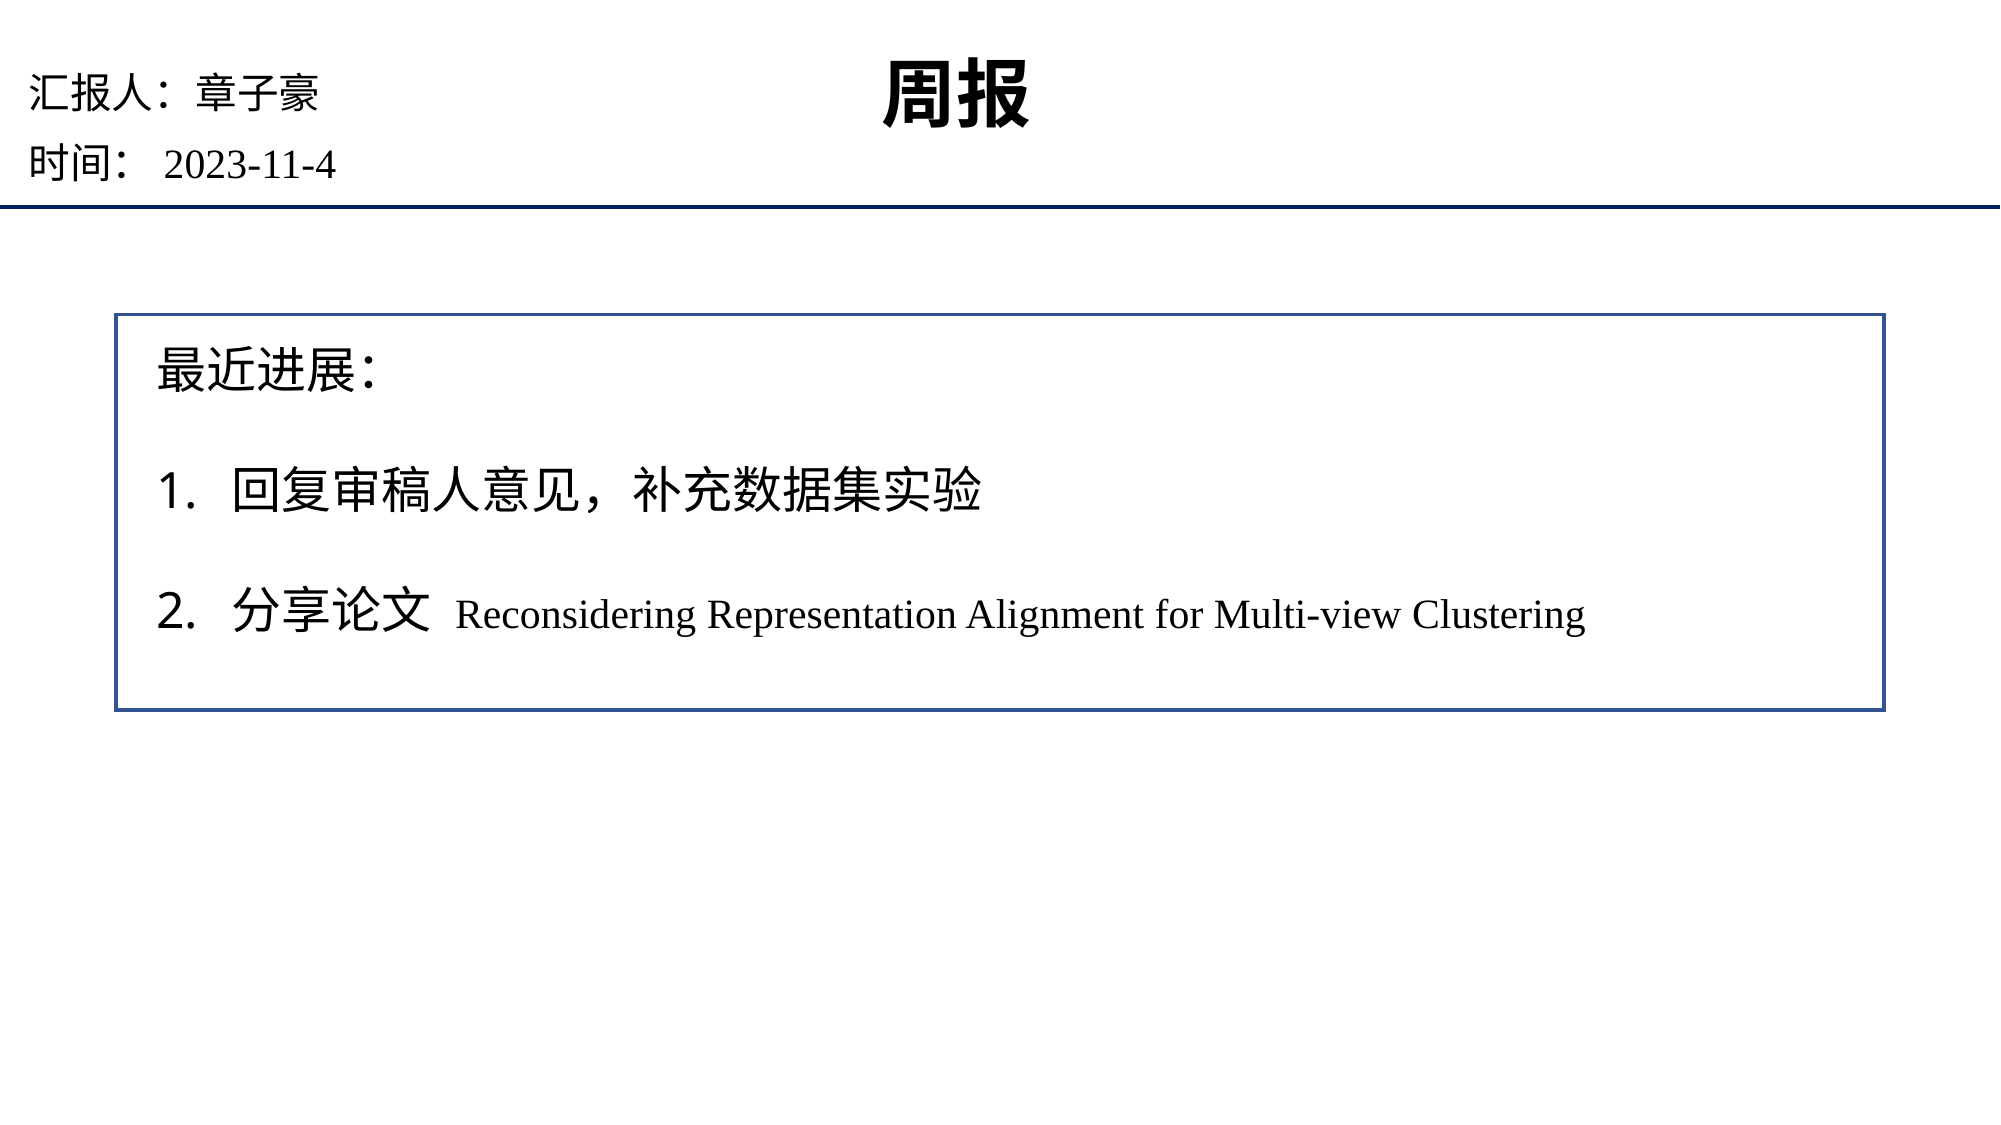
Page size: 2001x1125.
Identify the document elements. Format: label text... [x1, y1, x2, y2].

text_box [115, 313, 1885, 711]
text_box 周报 [866, 38, 1056, 144]
text_box 汇报人：章子豪 [13, 59, 346, 124]
text_box 最近进展： 回复审稿人意见，补充数据集实验 分享论文 Reconsidering Representation Alignment for Multi-view Clustering [142, 331, 1884, 752]
text_box 时间：2023-11-4 [13, 129, 535, 195]
